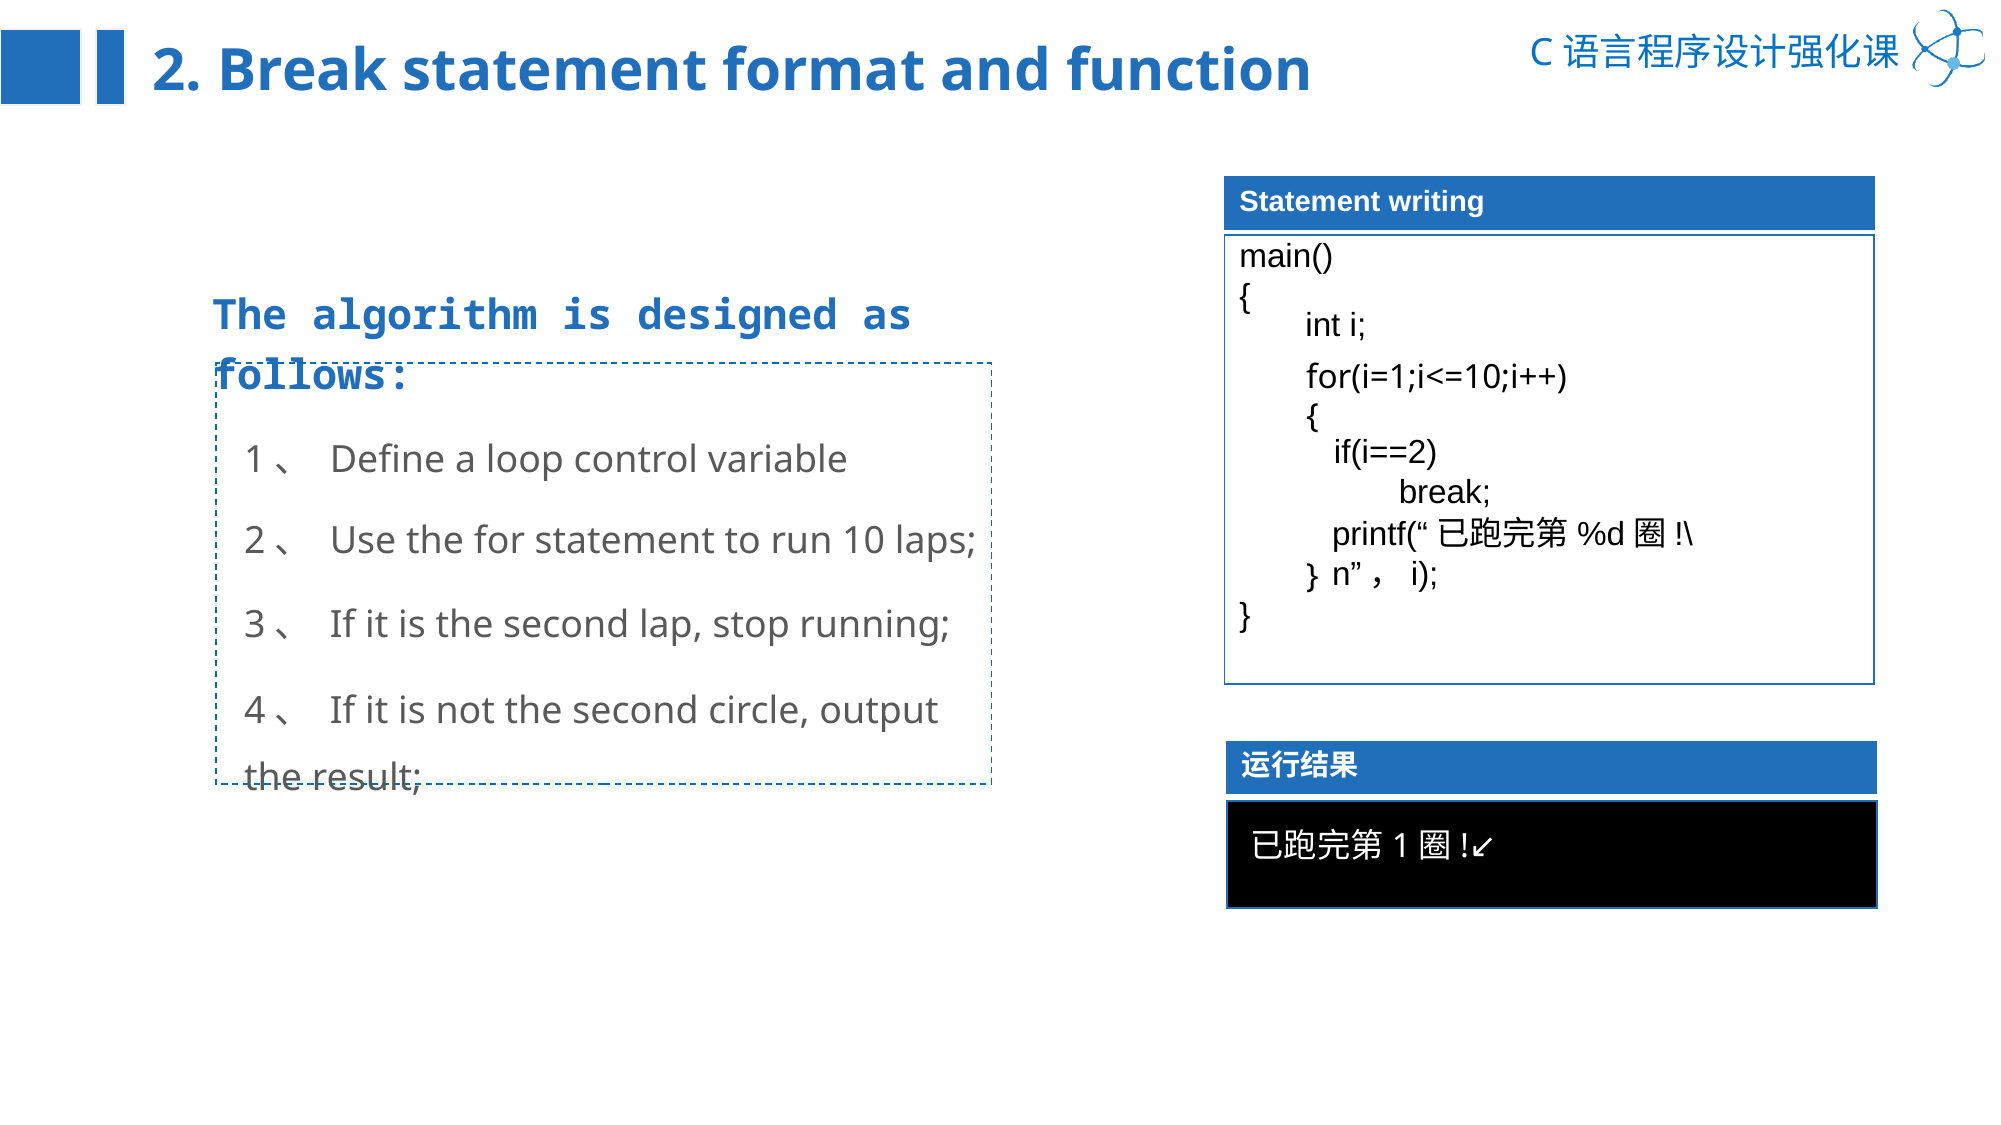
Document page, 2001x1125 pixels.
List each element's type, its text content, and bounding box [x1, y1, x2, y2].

text_box for(i=1;i<=10;i++) { } [1291, 347, 1753, 602]
text_box if(i==2) break; [1319, 422, 1780, 518]
text_box The algorithm is designed as follows: [197, 270, 1013, 406]
text_box printf(“已跑完第%d圈!\n”，i); [1317, 504, 1779, 599]
text_box [95, 28, 127, 106]
text_box 已跑完第1圈!↙ [1236, 816, 1579, 872]
text_box 运行结果 [1227, 739, 1378, 790]
text_box int i; [1290, 295, 1752, 351]
text_box 2. Break statement format and function [137, 25, 1451, 110]
text_box [0, 28, 82, 106]
text_box 1、 Define a loop control variable [229, 404, 1016, 486]
text_box Statement writing [1224, 174, 1717, 225]
text_box [216, 362, 992, 784]
text_box 2、 Use the for statement to run 10 laps; [229, 486, 1016, 569]
picture [1828, 1, 2000, 94]
text_box [1224, 234, 1874, 684]
text_box [1227, 741, 1877, 794]
text_box [1227, 801, 1877, 909]
text_box 3、 If it is the second lap, stop running; [229, 569, 1016, 653]
text_box 4、 If it is not the second circle, output the result; [229, 655, 1016, 806]
text_box [1224, 176, 1874, 230]
text_box main() { } [1224, 226, 1751, 641]
